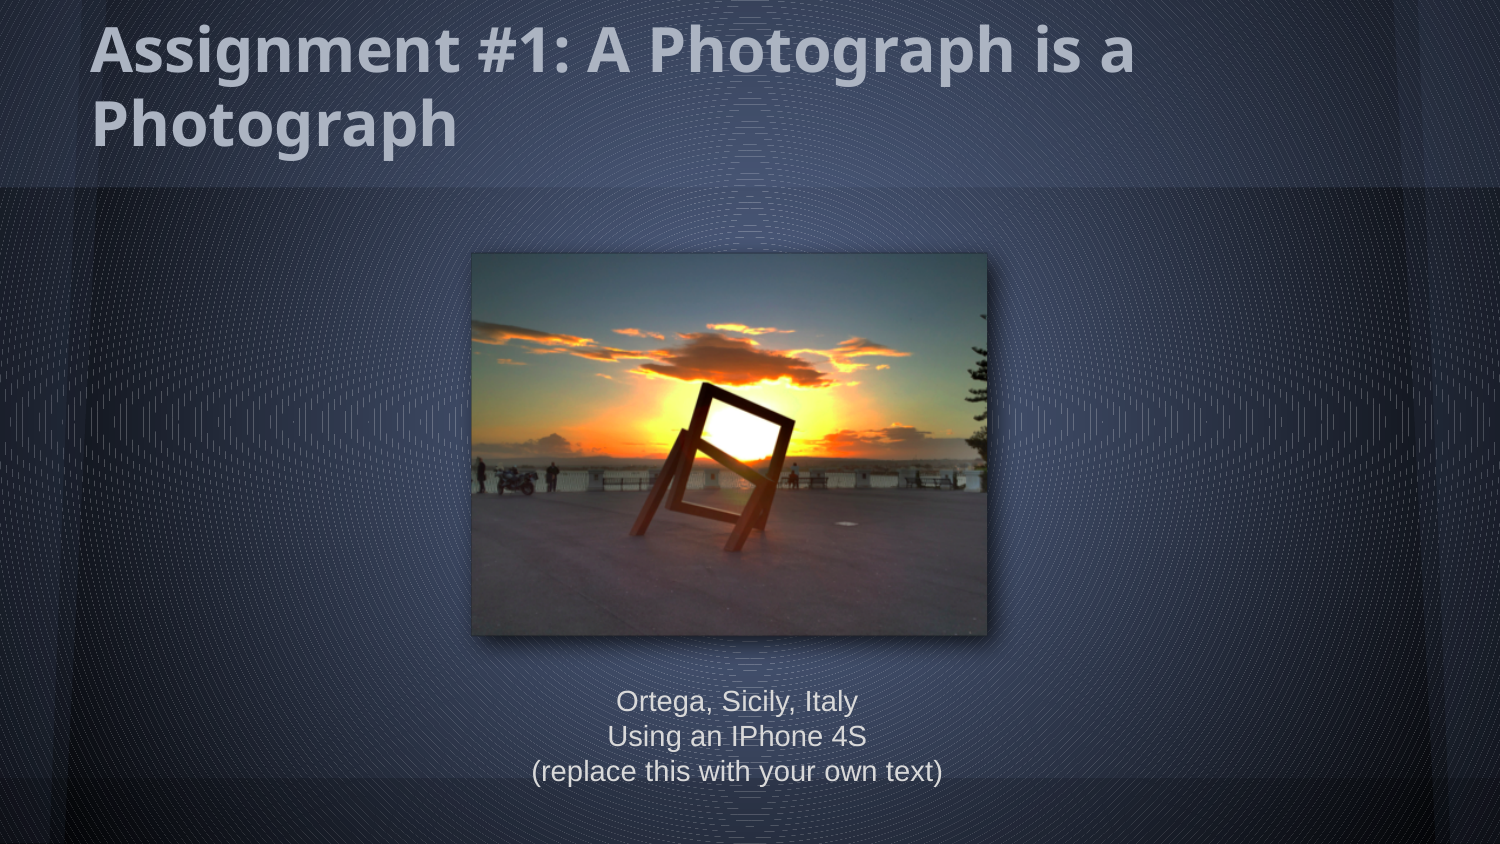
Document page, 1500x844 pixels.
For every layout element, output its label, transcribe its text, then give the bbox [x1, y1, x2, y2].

picture [456, 237, 1019, 668]
title Assignment #1: A Photograph is a Photograph [75, 33, 1425, 175]
text_box Ortega, Sicily, Italy Using an IPhone 4S (replace this with your own text) [437, 667, 1038, 797]
